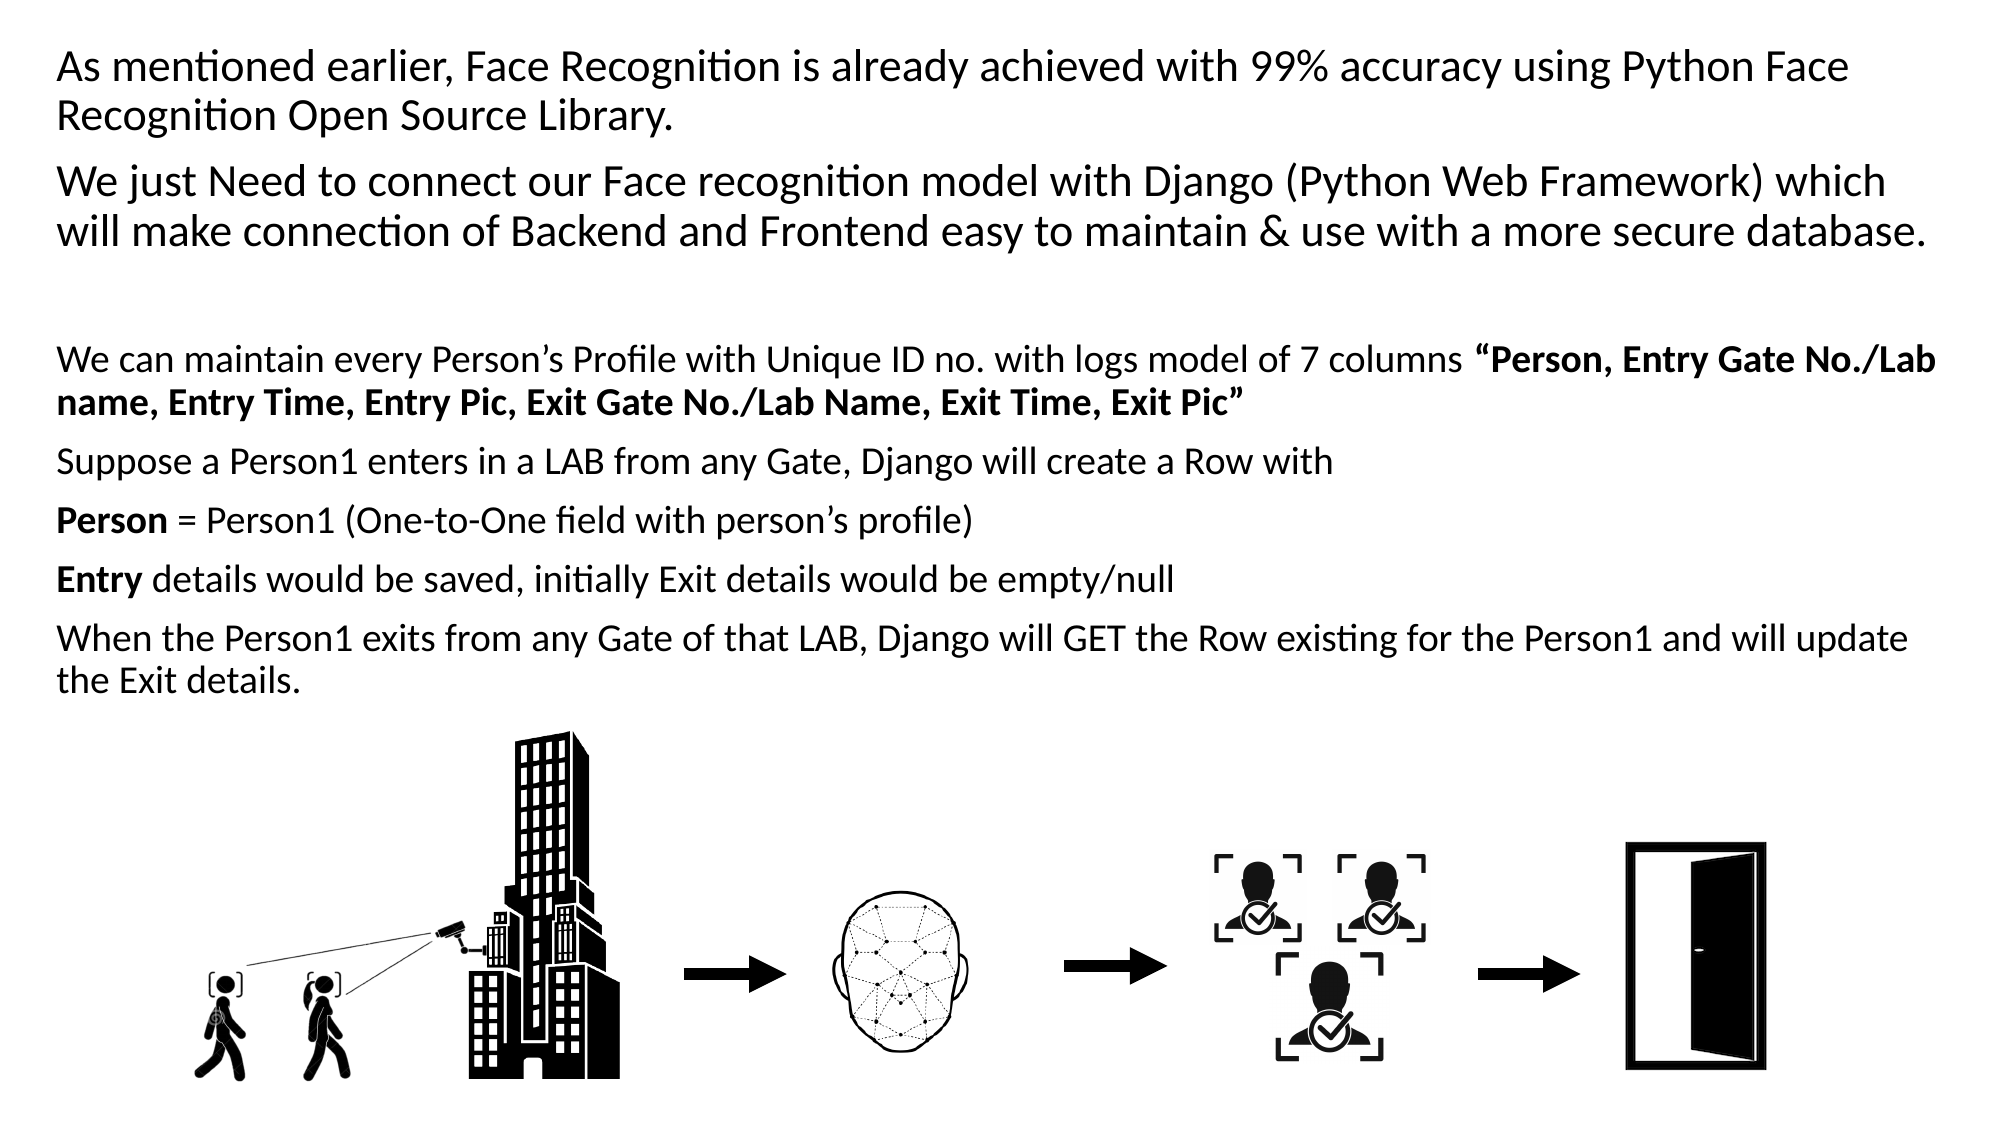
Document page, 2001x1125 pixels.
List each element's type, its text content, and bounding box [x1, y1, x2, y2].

subtitle As mentioned earlier, Face Recognition is already achieved with 99% accuracy using Python Face Recognition Open Source Library. We just Need to connect our Face recognition model with Django (Python Web Framework) which will make connection of Backend and Frontend easy to maintain & use with a more secure database. We can maintain every Person’s Profile with Unique ID no. with logs model of 7 columns “Person, Entry Gate No./Lab name, Entry Time, Entry Pic, Exit Gate No./Lab Name, Exit Time, Exit Pic” Suppose a Person1 enters in a LAB from any Gate, Django will create a Row with Person = Person1 (One-to-One field with person’s profile) Entry details would be saved, initially Exit details would be empty/null When the Person1 exits from any Gate of that LAB, Django will GET the Row existing for the Person1 and will update the Exit details. [41, 34, 1959, 732]
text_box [179, 731, 1821, 1112]
